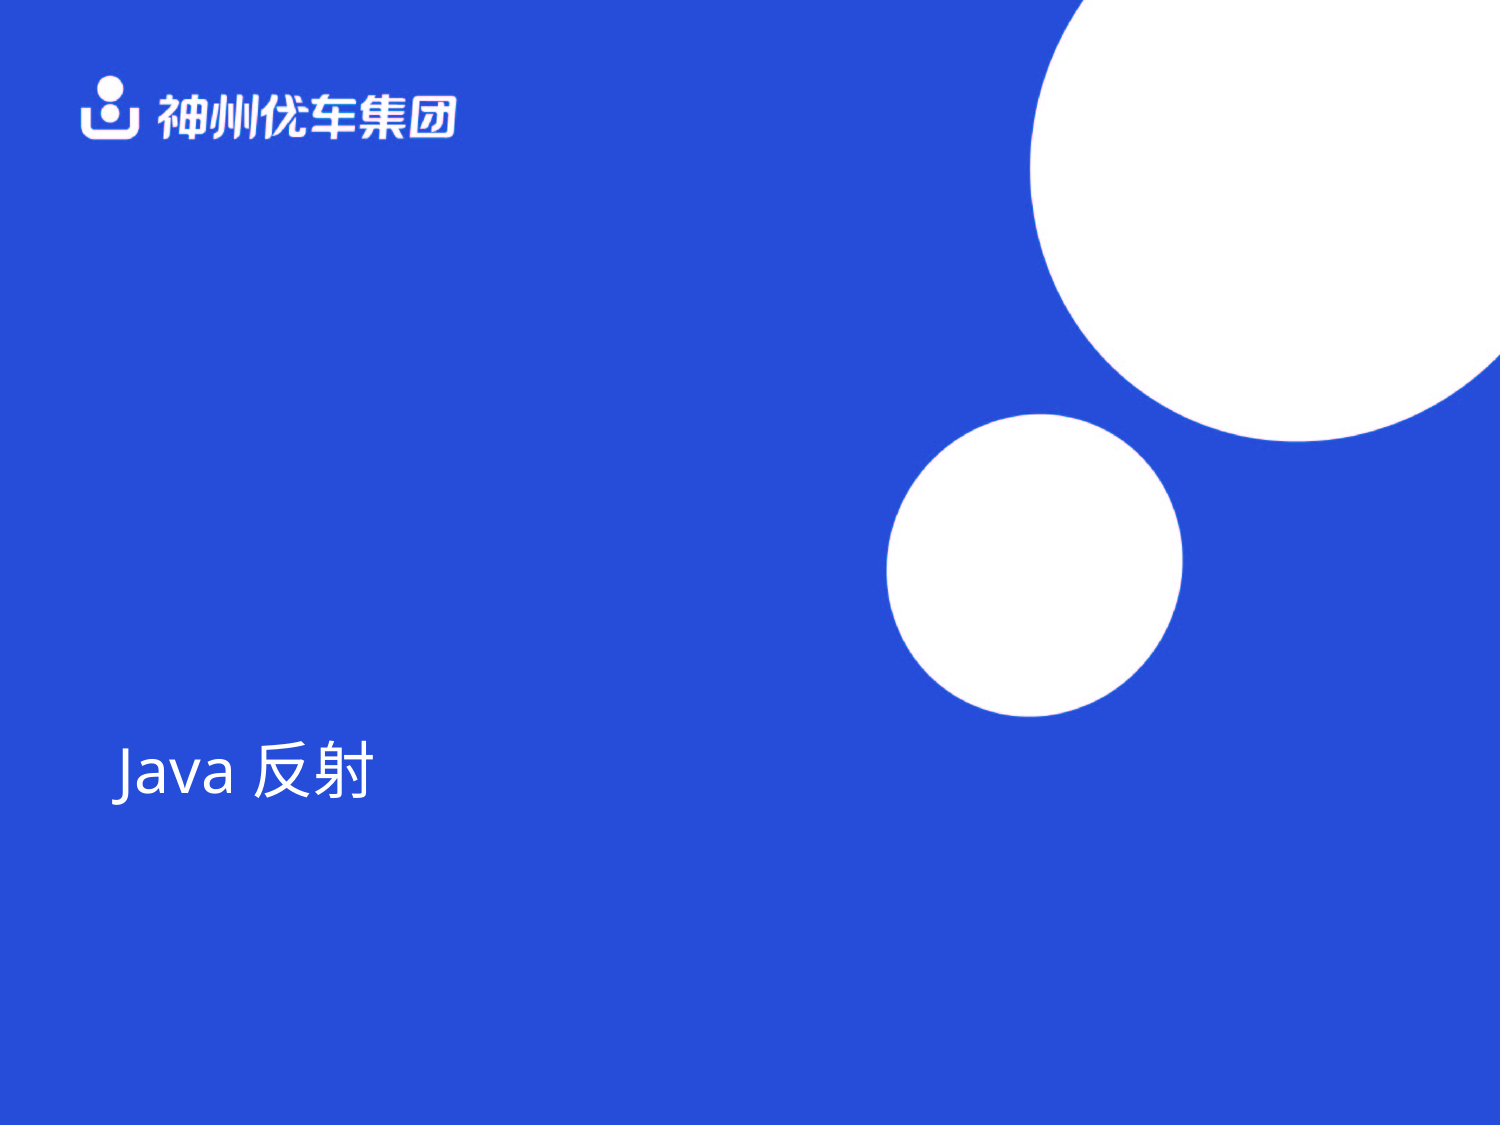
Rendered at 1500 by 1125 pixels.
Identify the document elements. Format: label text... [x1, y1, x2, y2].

text_box Java反射 [103, 716, 1179, 832]
picture [0, 0, 1500, 1125]
